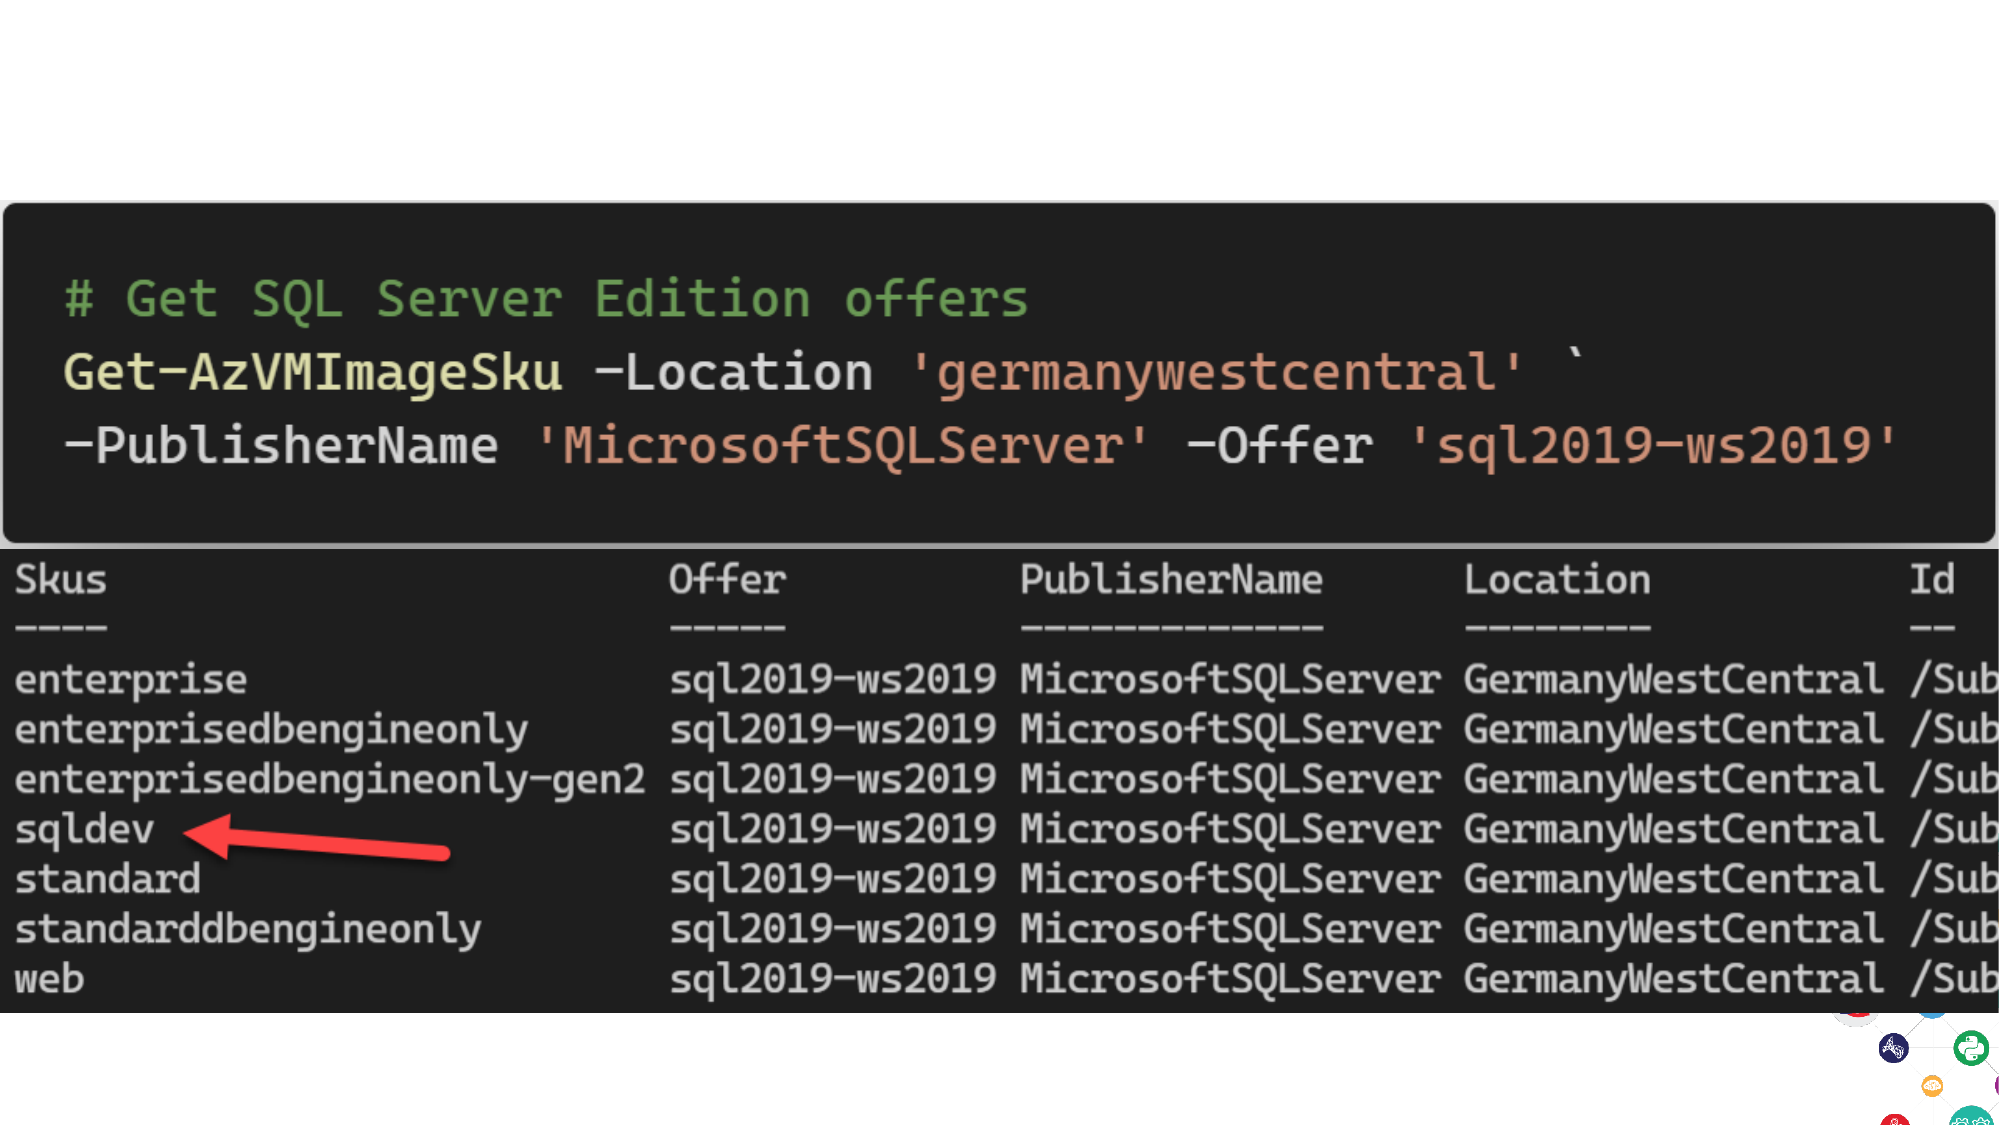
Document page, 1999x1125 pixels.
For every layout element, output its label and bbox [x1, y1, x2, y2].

picture [0, 199, 1999, 1125]
